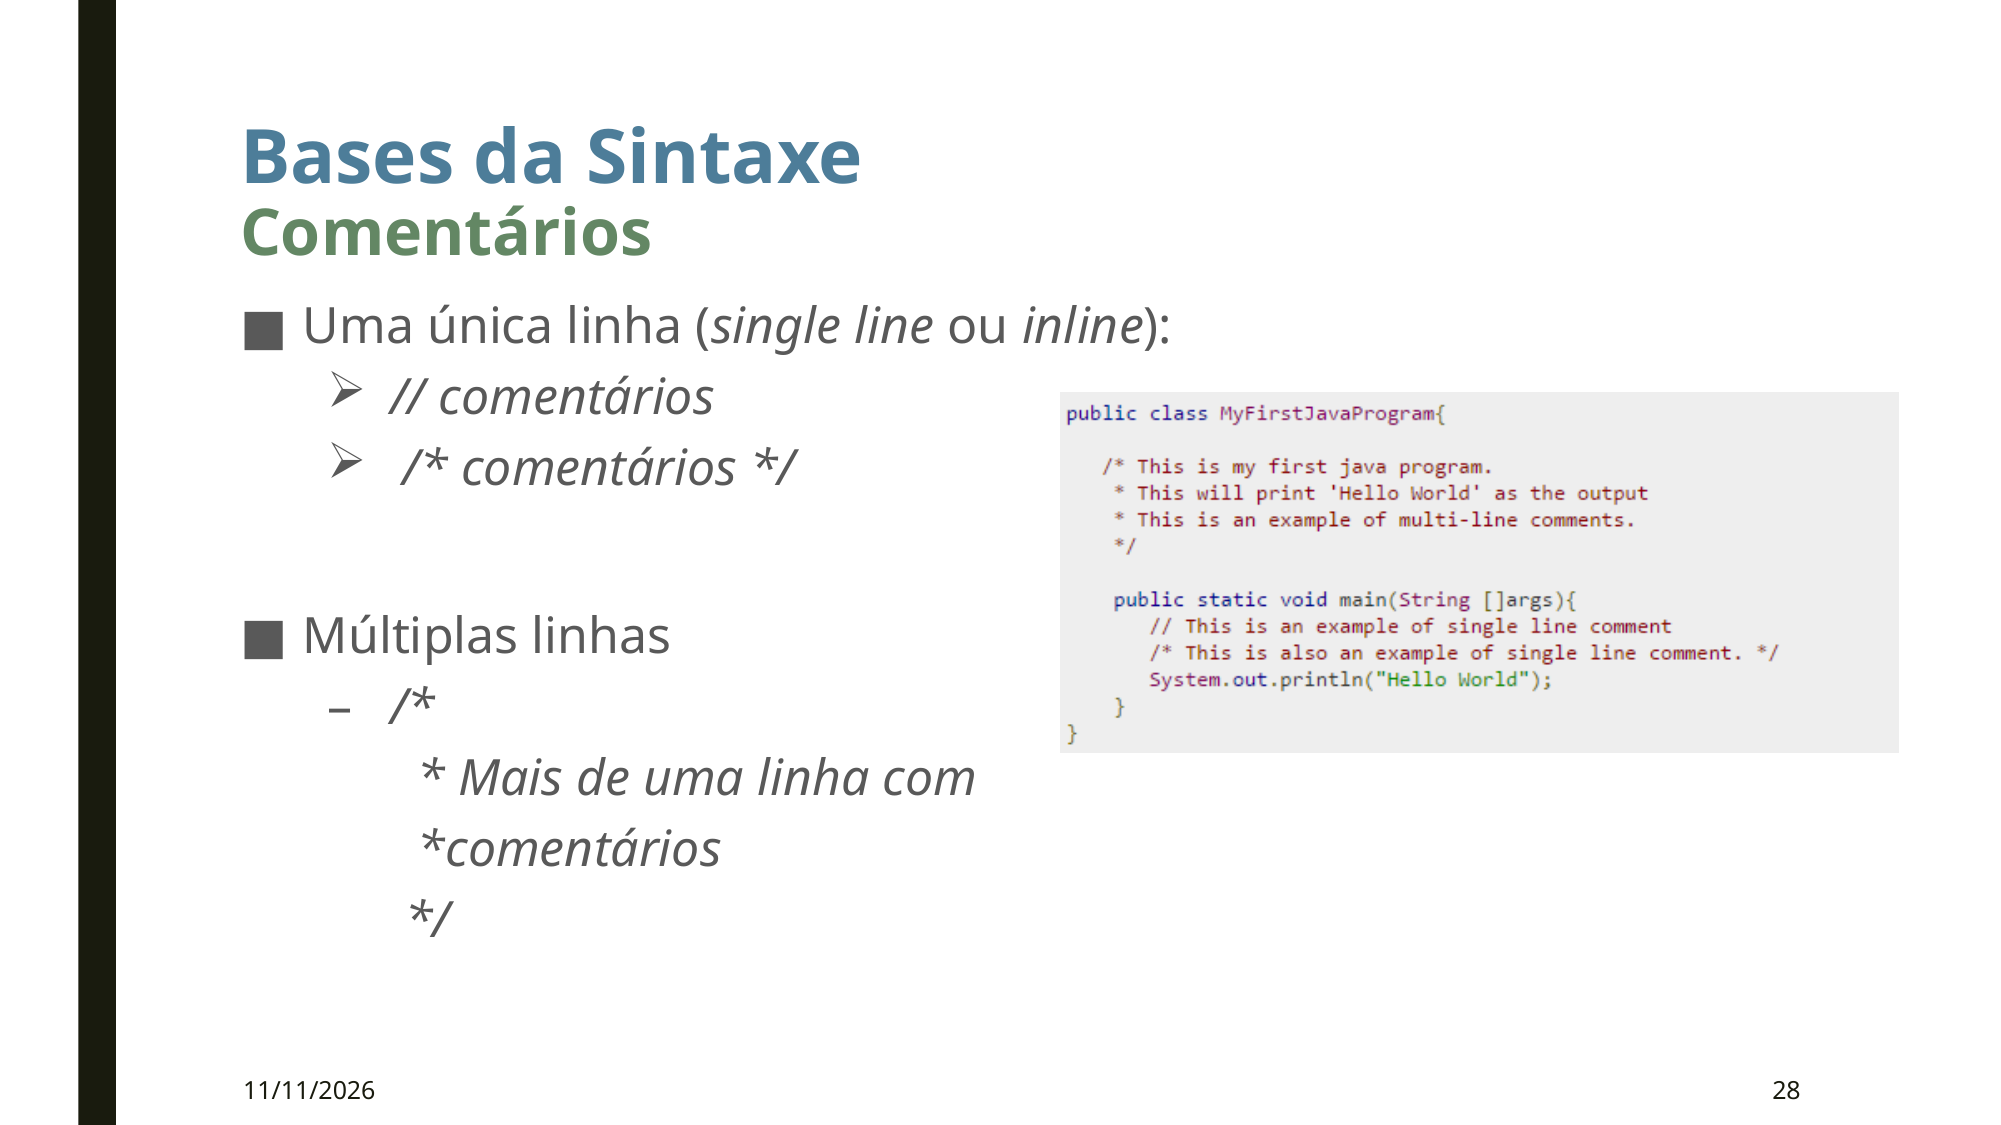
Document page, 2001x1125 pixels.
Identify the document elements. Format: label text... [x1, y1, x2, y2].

picture [1060, 392, 1899, 753]
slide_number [228, 1058, 426, 1125]
list Uma única linha (single line ou inline): // comentários /* comentários */ Múltiplas linhas /* * Mais de uma linha com *comentários */ [225, 291, 1800, 957]
slide_number 28 [1553, 1058, 1816, 1125]
title Bases da Sintaxe Comentários [225, 112, 1800, 291]
